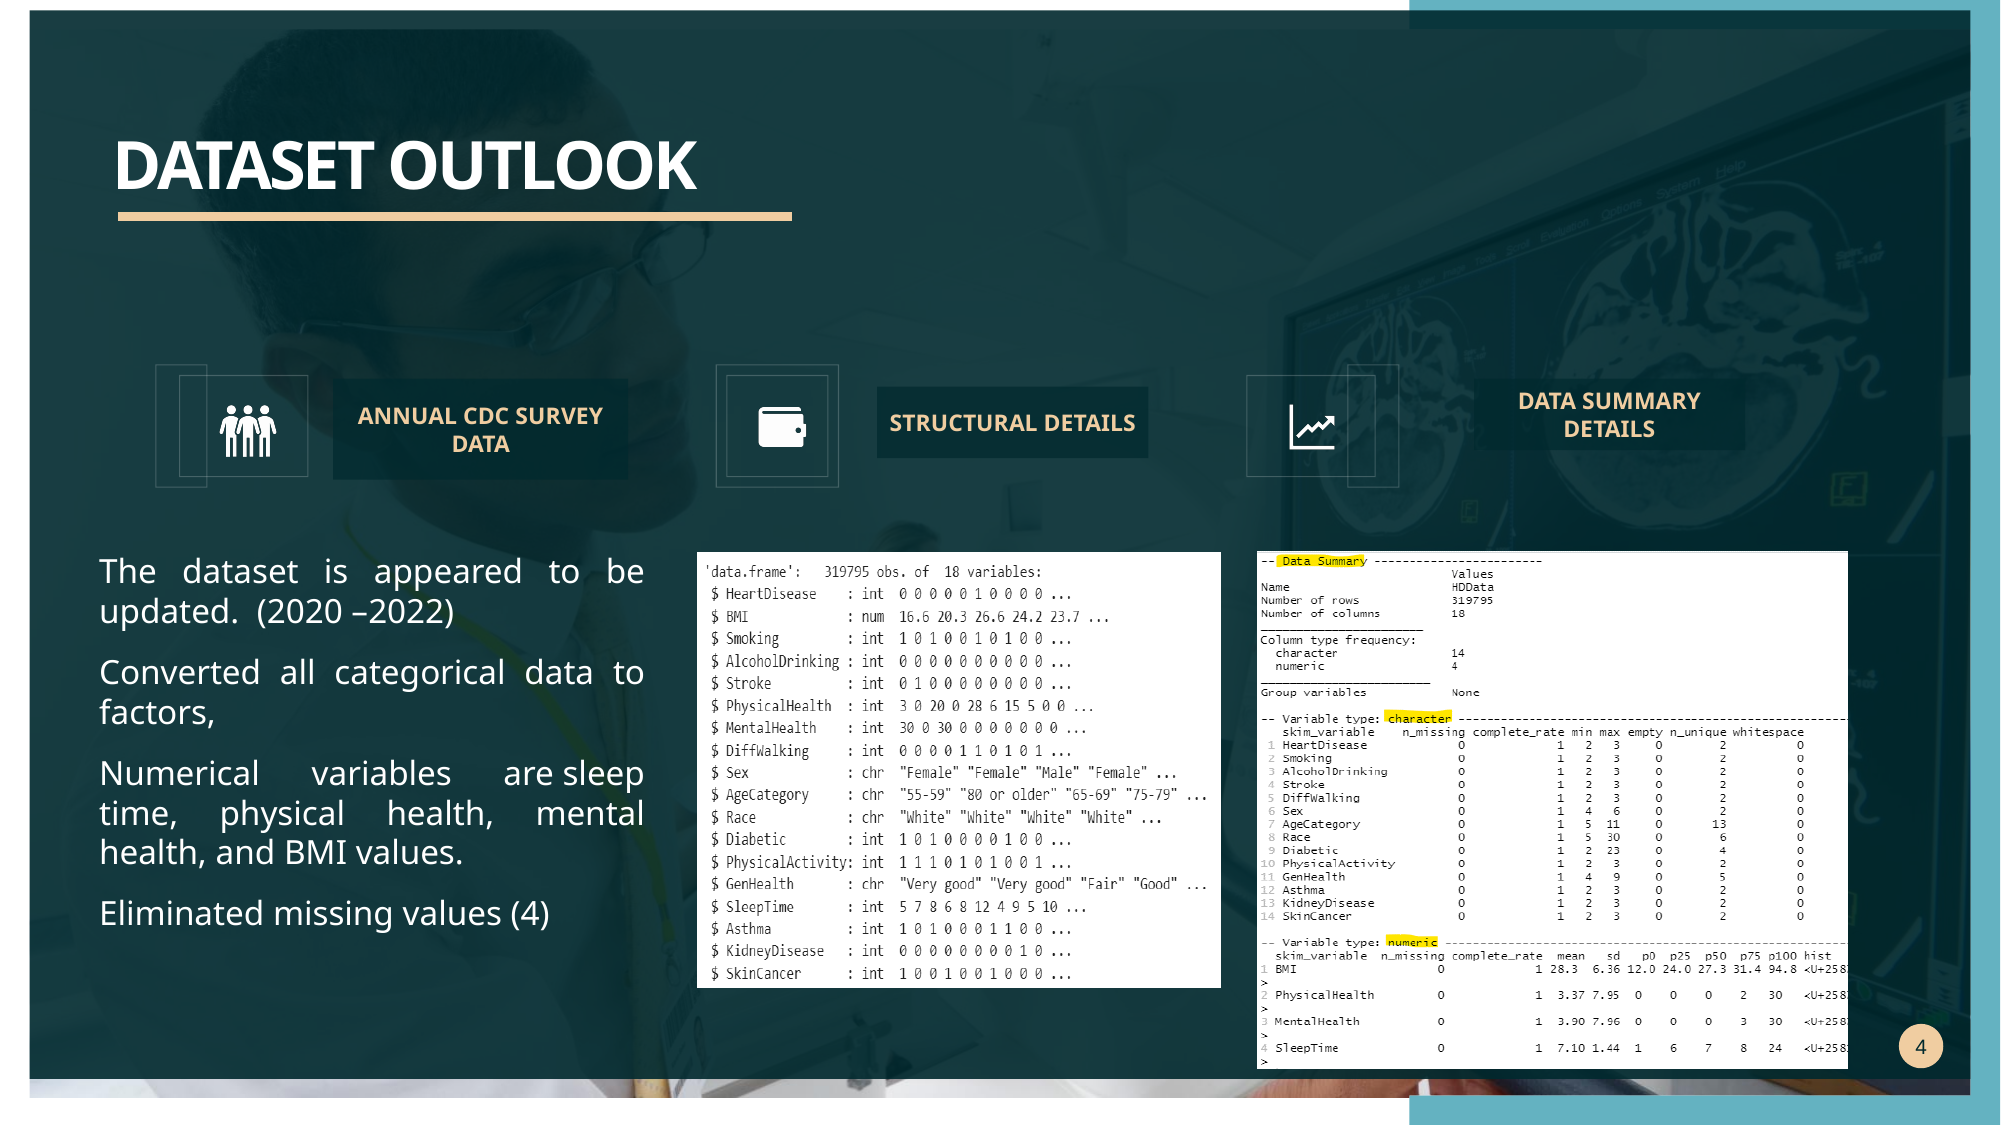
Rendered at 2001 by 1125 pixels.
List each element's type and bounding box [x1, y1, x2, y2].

text_box [1246, 364, 1400, 488]
picture [29, 29, 1971, 1098]
text_box [28, 9, 1971, 1080]
text_box [716, 364, 839, 488]
text_box [155, 364, 308, 488]
